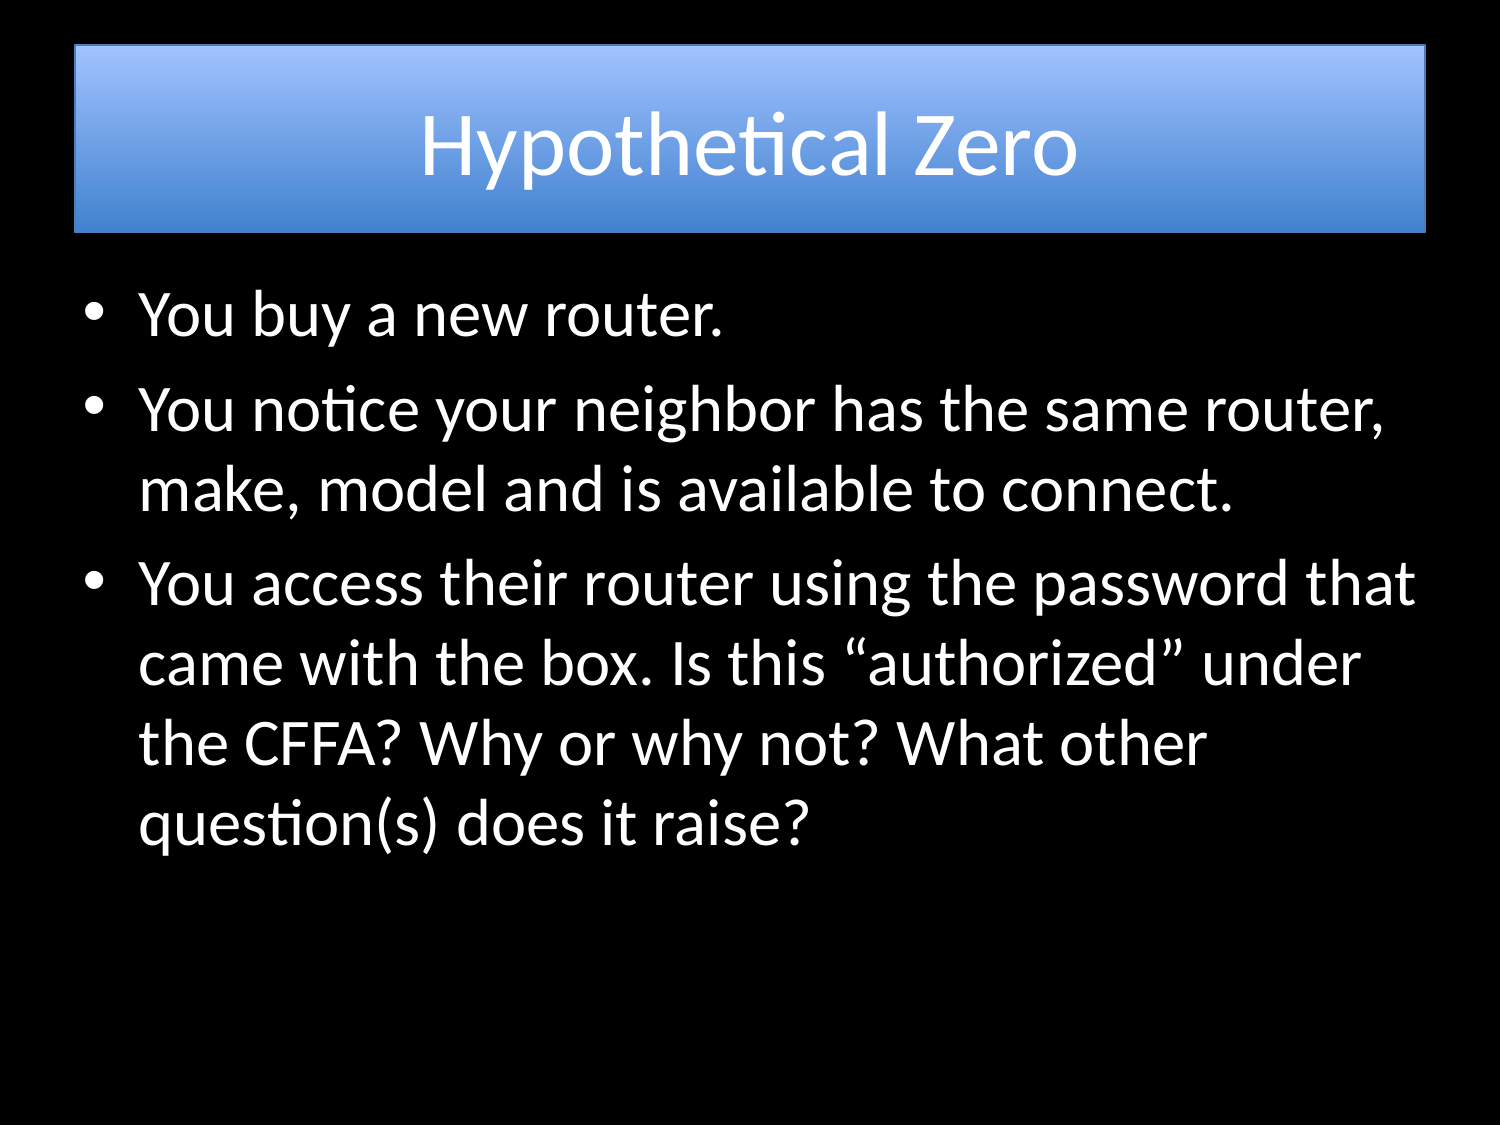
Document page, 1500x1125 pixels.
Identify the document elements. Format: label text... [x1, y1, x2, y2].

list You buy a new router. You notice your neighbor has the same router, make, model and is available to connect. You access their router using the password that came with the box. Is this “authorized” under the CFFA? Why or why not? What other question(s) does it raise? [74, 261, 1426, 1006]
title Hypothetical Zero [74, 44, 1426, 234]
